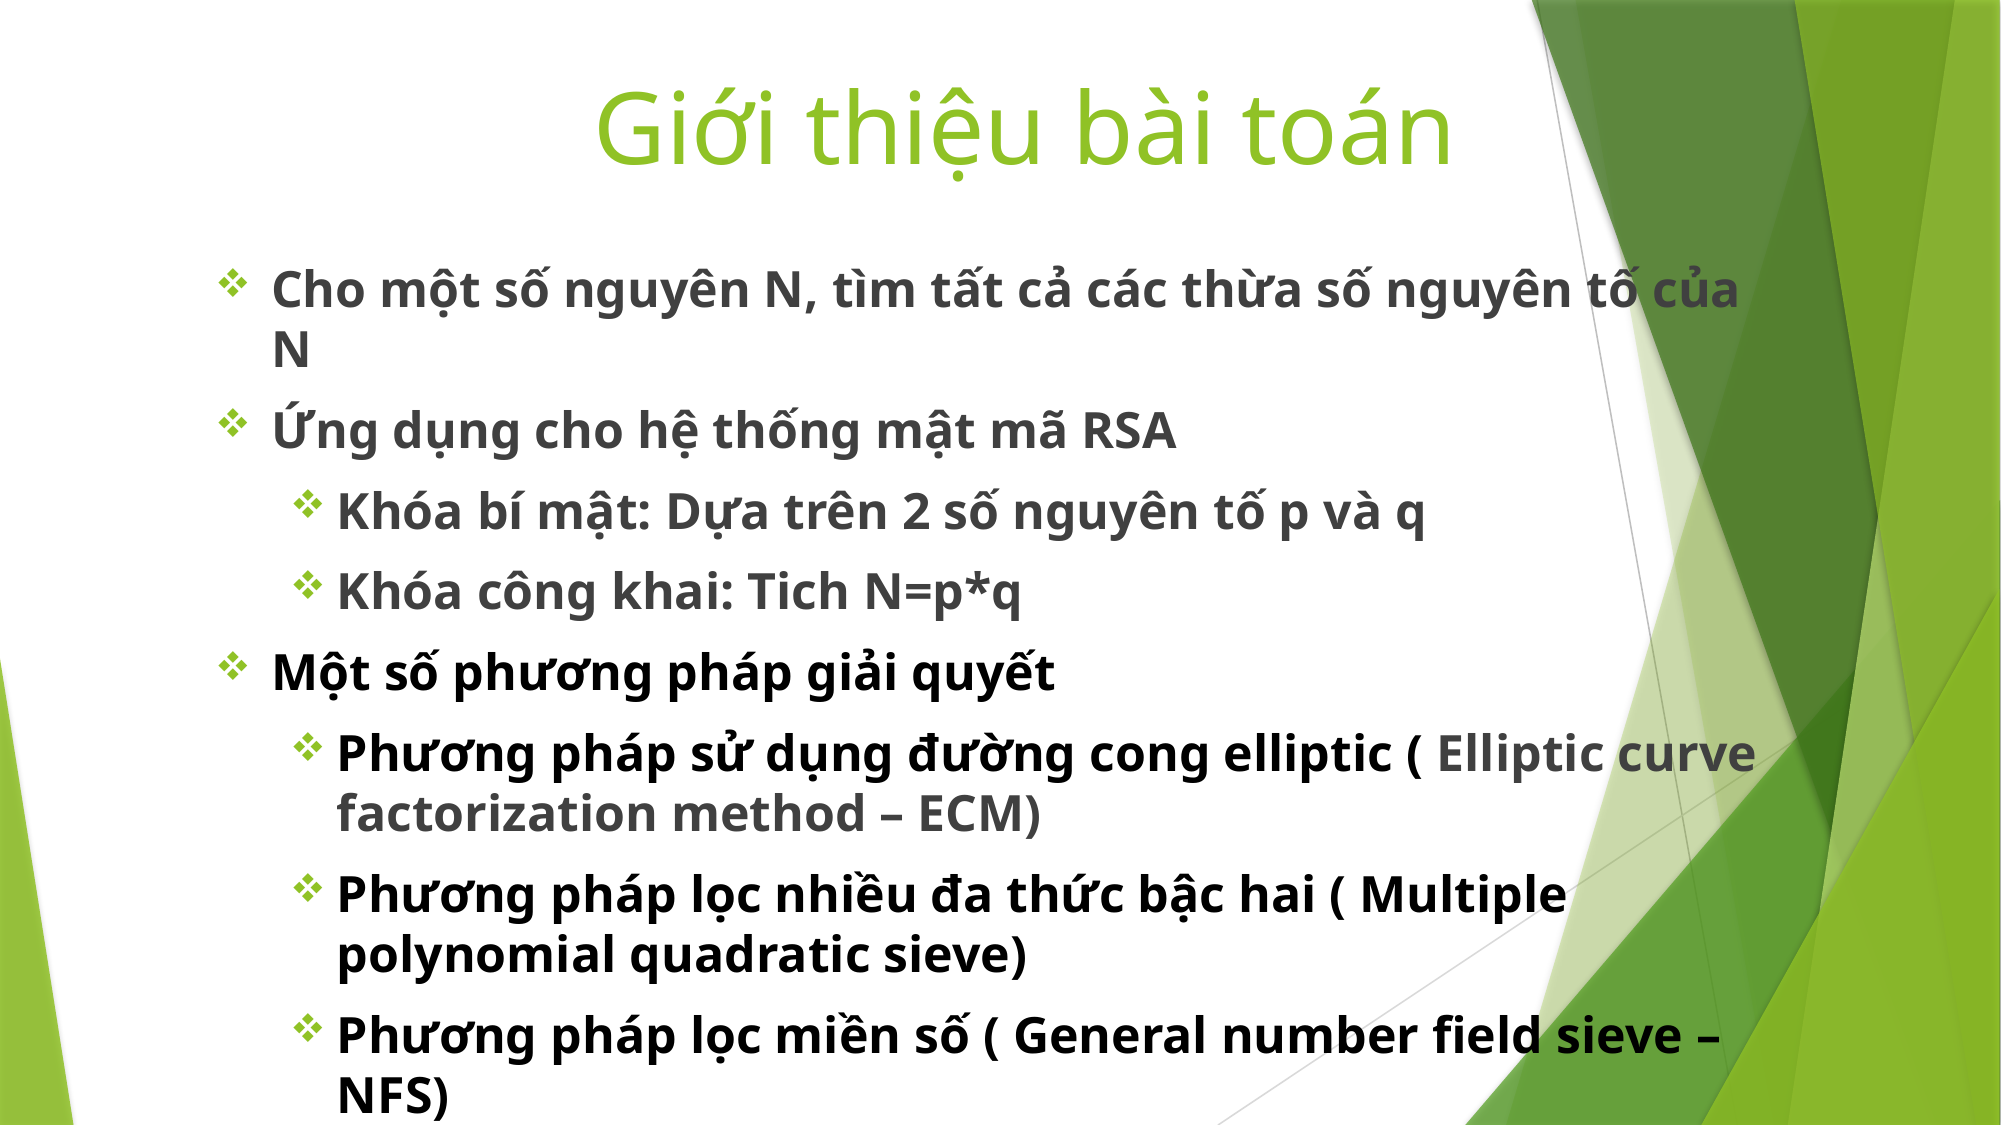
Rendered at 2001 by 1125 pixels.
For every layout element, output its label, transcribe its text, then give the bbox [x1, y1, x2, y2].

title Giới thiệu bài toán [83, 57, 1967, 150]
list Cho một số nguyên N, tìm tất cả các thừa số nguyên tố của N Ứng dụng cho hệ thống mật mã RSA Khóa bí mật: Dựa trên 2 số nguyên tố p và q Khóa công khai: Tich N=p*q Một số phương pháp giải quyết Phương pháp sử dụng đường cong elliptic ( Elliptic curve factorization method – ECM) Phương pháp lọc nhiều đa thức bậc hai ( Multiple polynomial quadratic sieve) Phương pháp lọc miền số ( General number field sieve – NFS) [200, 249, 1800, 1000]
